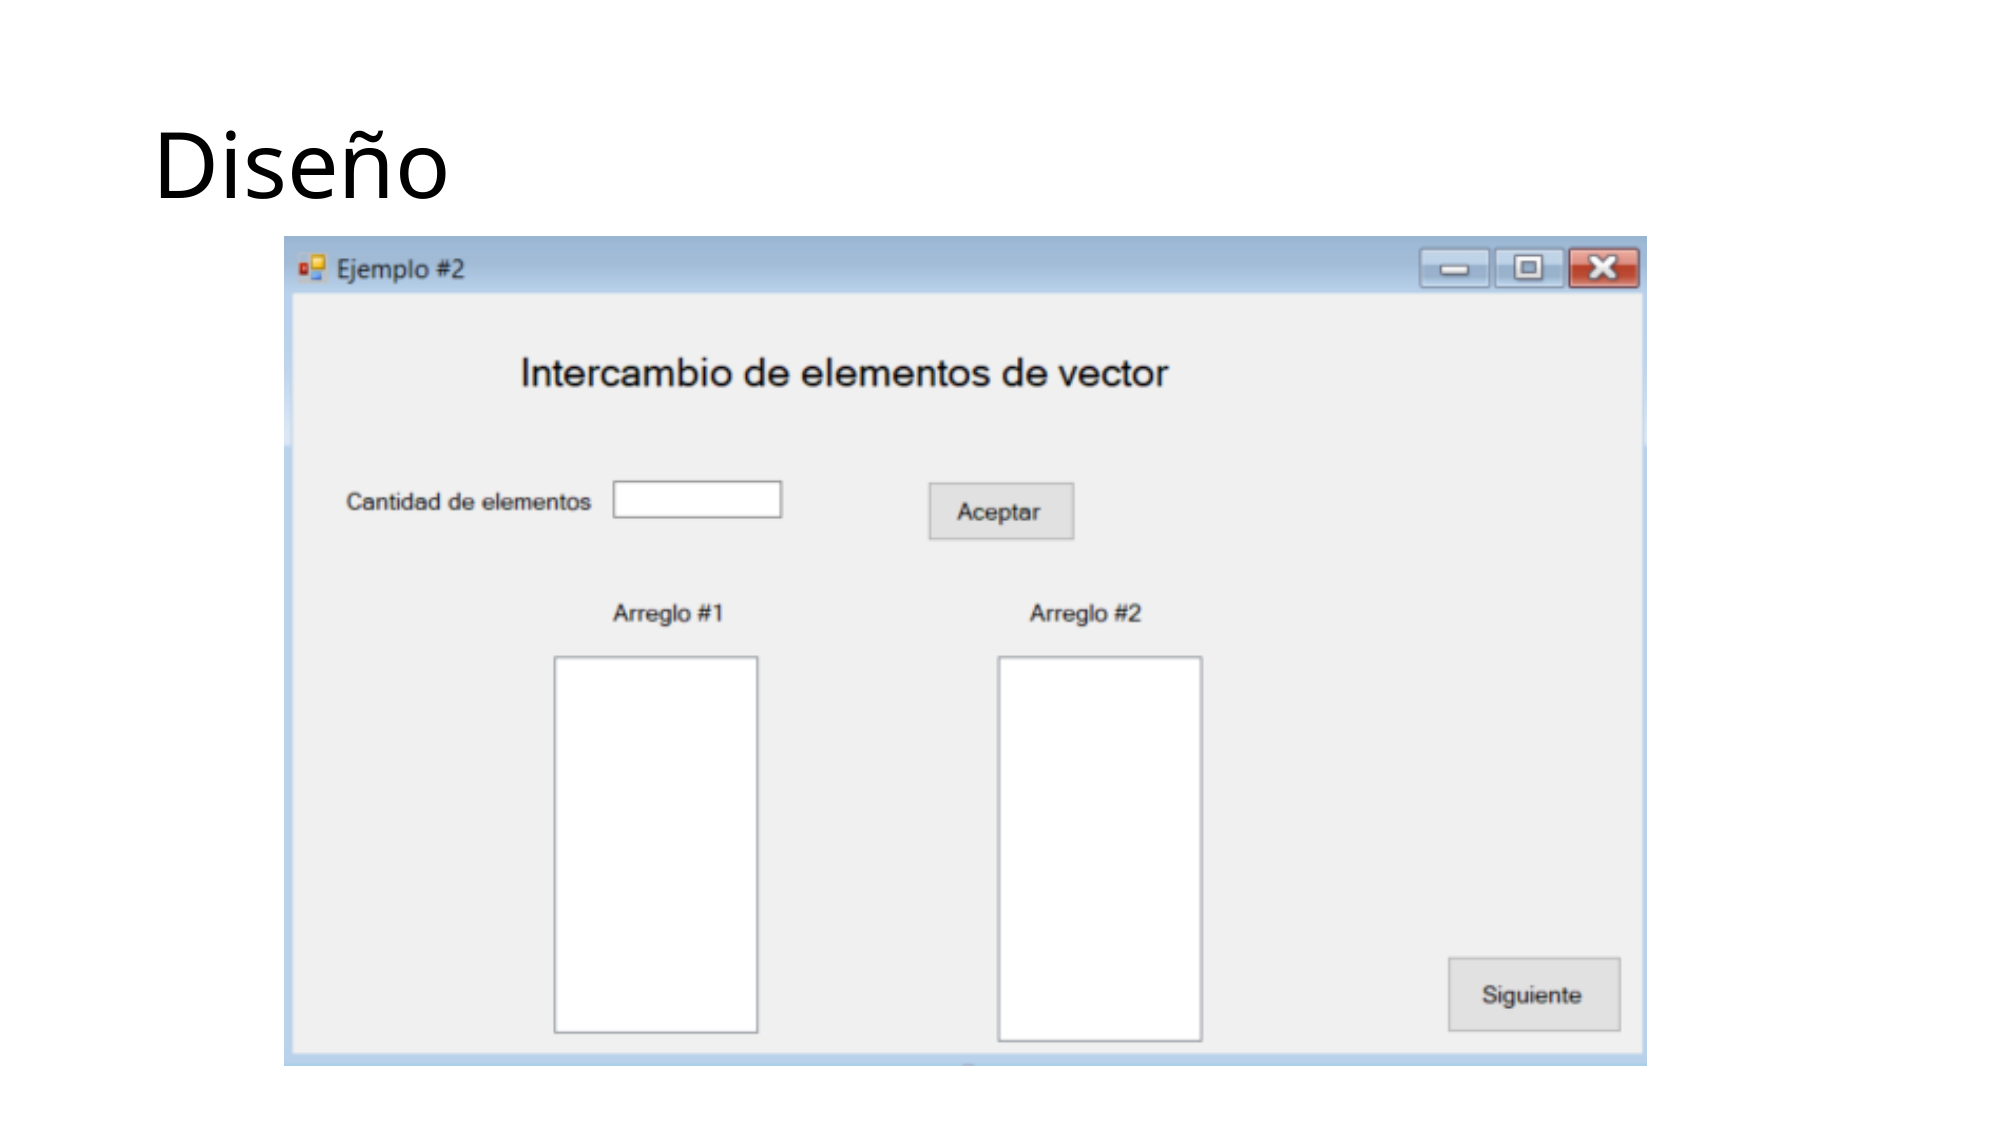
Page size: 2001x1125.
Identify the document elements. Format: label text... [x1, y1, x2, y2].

picture [284, 236, 1647, 1066]
title Diseño [137, 59, 1863, 278]
